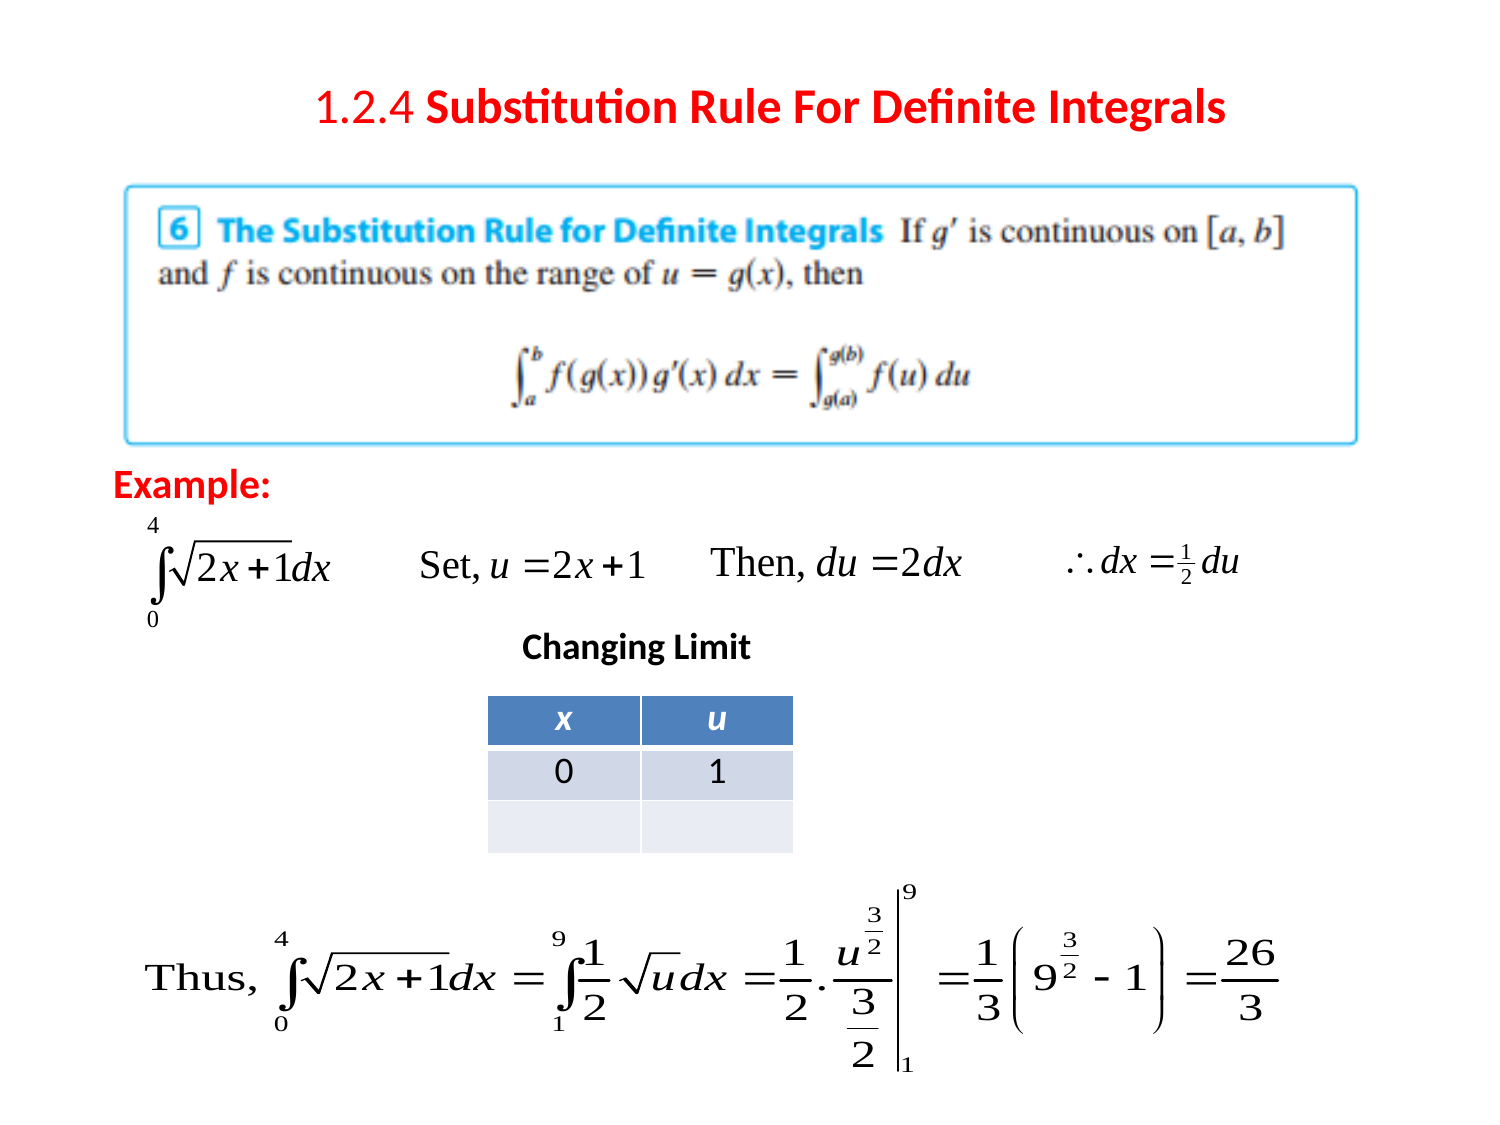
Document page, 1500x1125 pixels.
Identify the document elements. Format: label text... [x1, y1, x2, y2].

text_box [704, 537, 970, 595]
text_box 1.2.4 Substitution Rule For Definite Integrals [224, 69, 1293, 138]
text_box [1063, 533, 1250, 593]
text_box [137, 504, 341, 638]
text_box Changing Limit [507, 614, 767, 675]
text_box Example: [74, 444, 288, 513]
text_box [414, 540, 651, 596]
picture [112, 163, 1388, 476]
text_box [137, 874, 1291, 1080]
